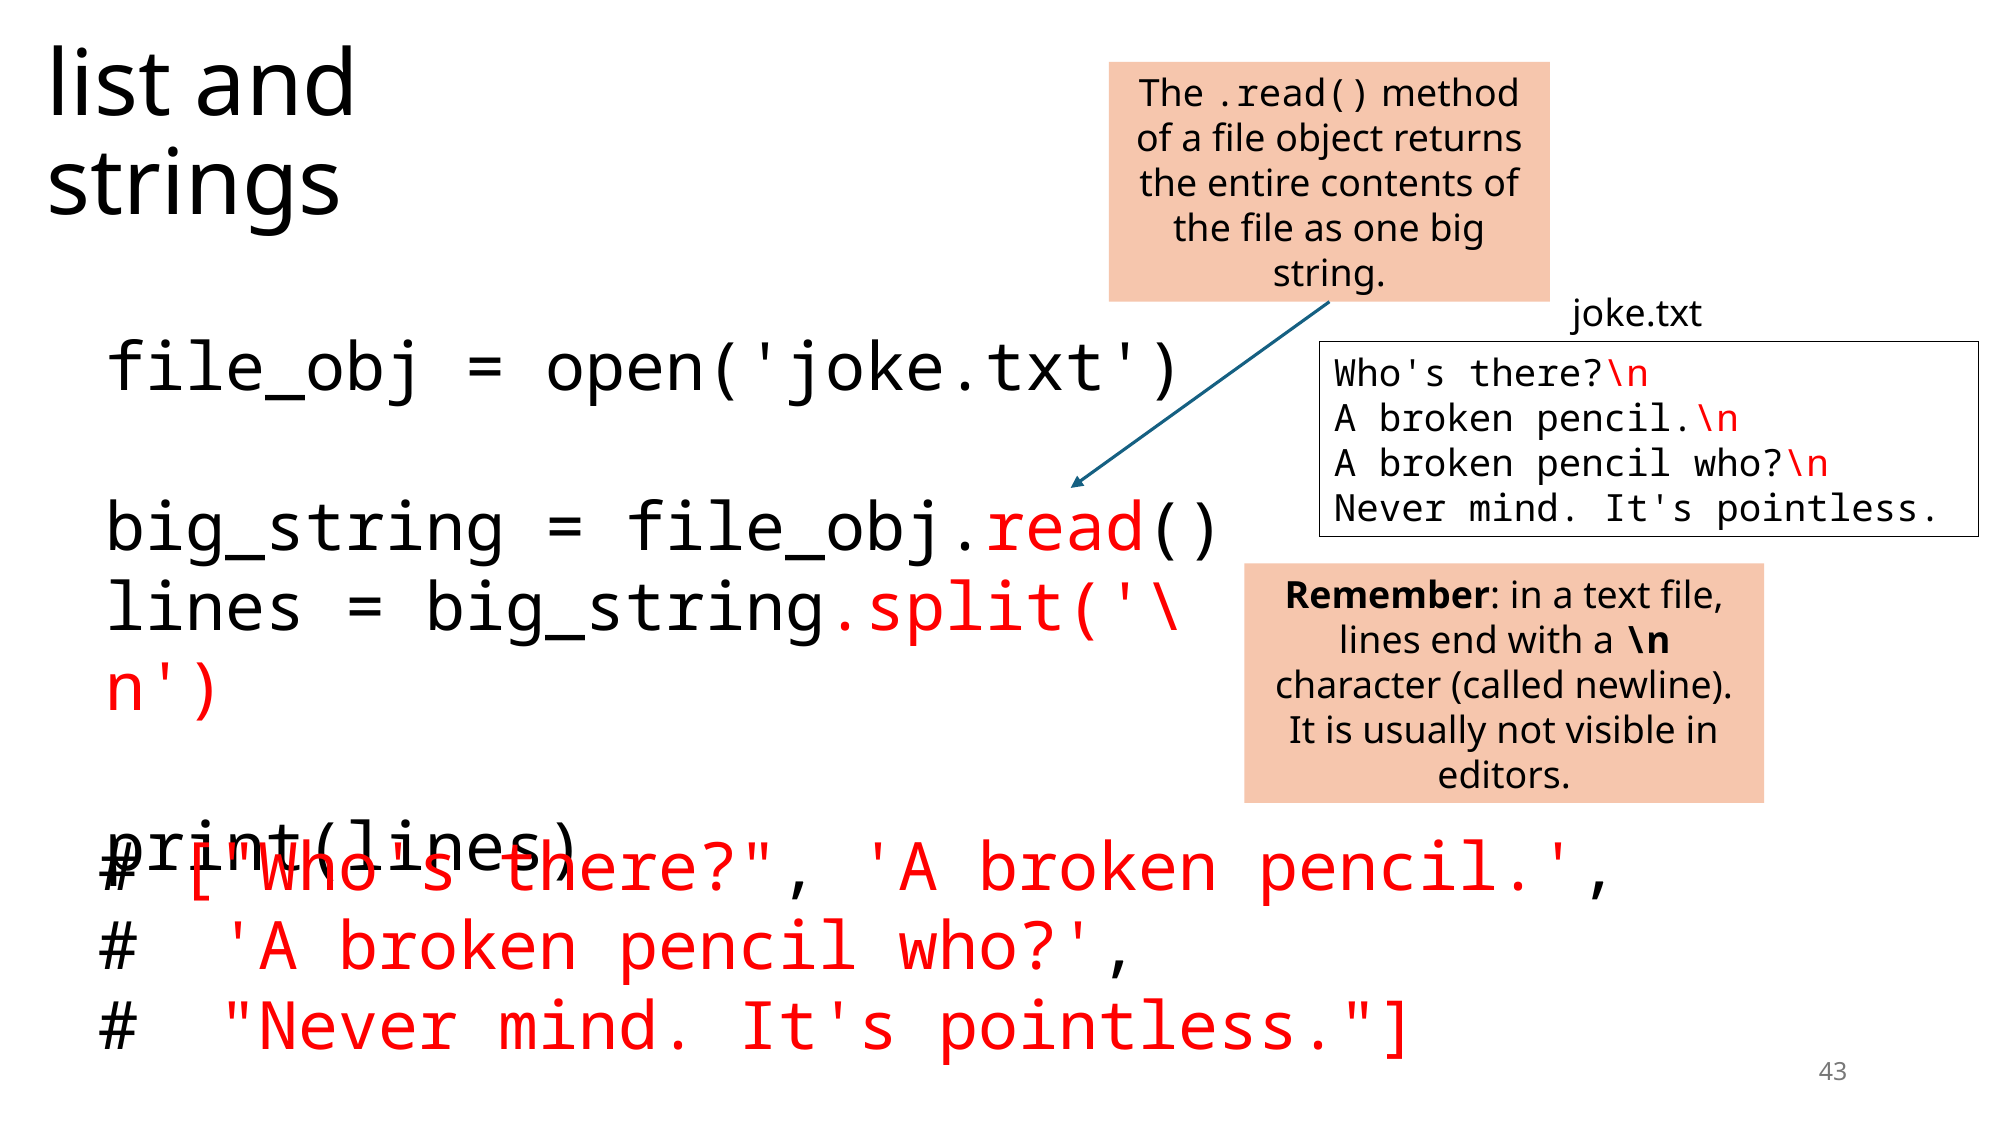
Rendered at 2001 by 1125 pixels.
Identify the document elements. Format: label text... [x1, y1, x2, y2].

slide_number 43 [1412, 1042, 1863, 1103]
text_box file_obj = open('joke.txt') big_string = file_obj.read() lines = big_string.split('\n') print(lines) [90, 316, 1303, 815]
text_box Who's there?\n A broken pencil.\n A broken pencil who?\n Never mind. It's pointless. [1319, 341, 1979, 537]
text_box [1070, 258, 1330, 489]
title list and strings [31, 26, 574, 245]
text_box joke.txt [1557, 281, 1718, 342]
text_box # ["Who's there?", 'A broken pencil.', # 'A broken pencil who?', # "Never mind. It's pointless."] [84, 815, 1778, 1071]
text_box The .read() method of a file object returns the entire contents of the file as one big string. [1108, 61, 1550, 302]
text_box Remember: in a text file, lines end with a \n character (called newline). It is usually not visible in editors. [1303, 563, 1765, 803]
